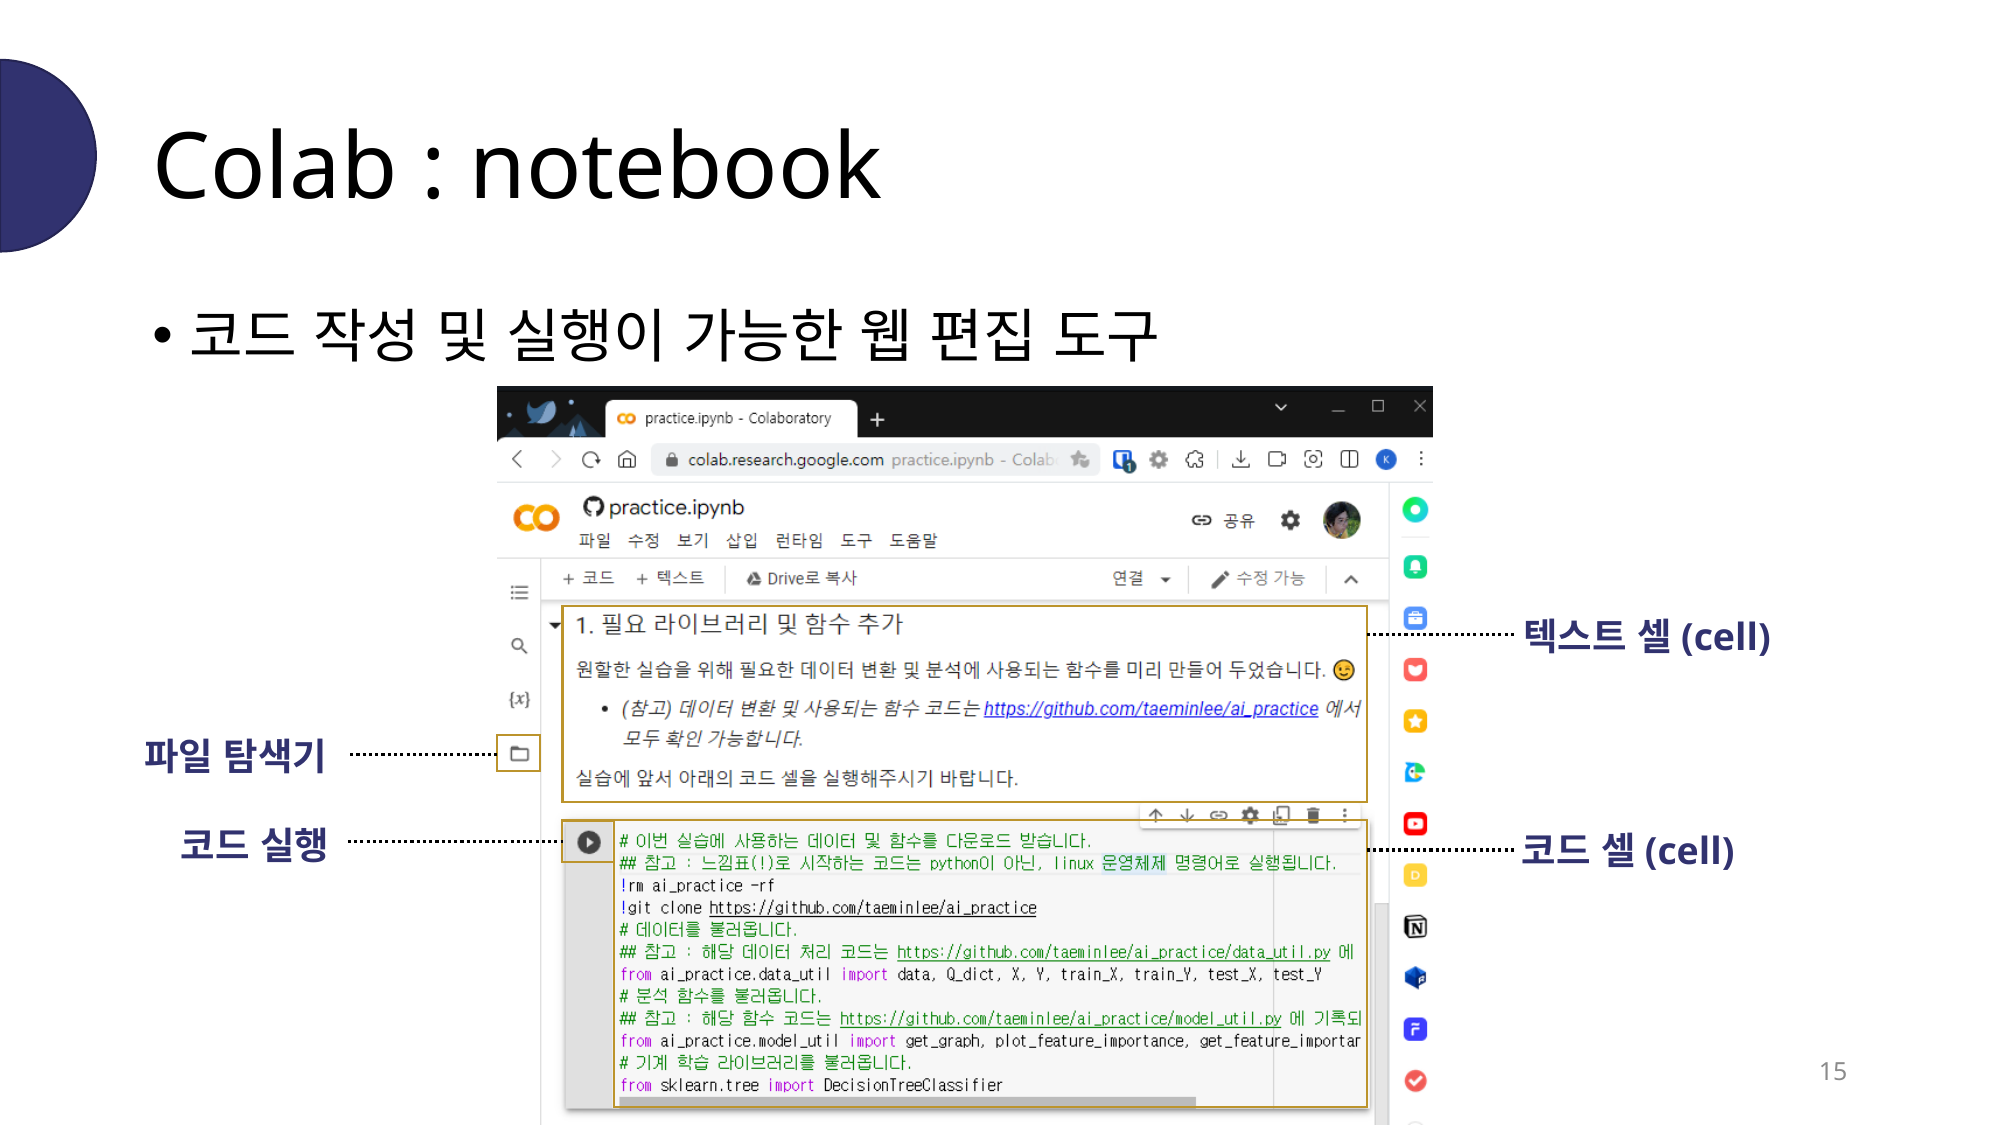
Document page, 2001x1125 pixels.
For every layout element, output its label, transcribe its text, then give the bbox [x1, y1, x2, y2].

text_box 코드 실행 [165, 814, 345, 875]
title Colab : notebook [137, 59, 1863, 278]
slide_number 15 [1433, 1042, 1863, 1103]
text_box 텍스트 셀(cell) [1508, 605, 1786, 666]
text_box 파일 탐색기 [129, 725, 343, 786]
list 코드 작성 및 실행이 가능한 웹 편집 도구 [137, 299, 1863, 1014]
text_box 코드 셀(cell) [1507, 819, 1750, 880]
picture [496, 386, 1433, 1125]
